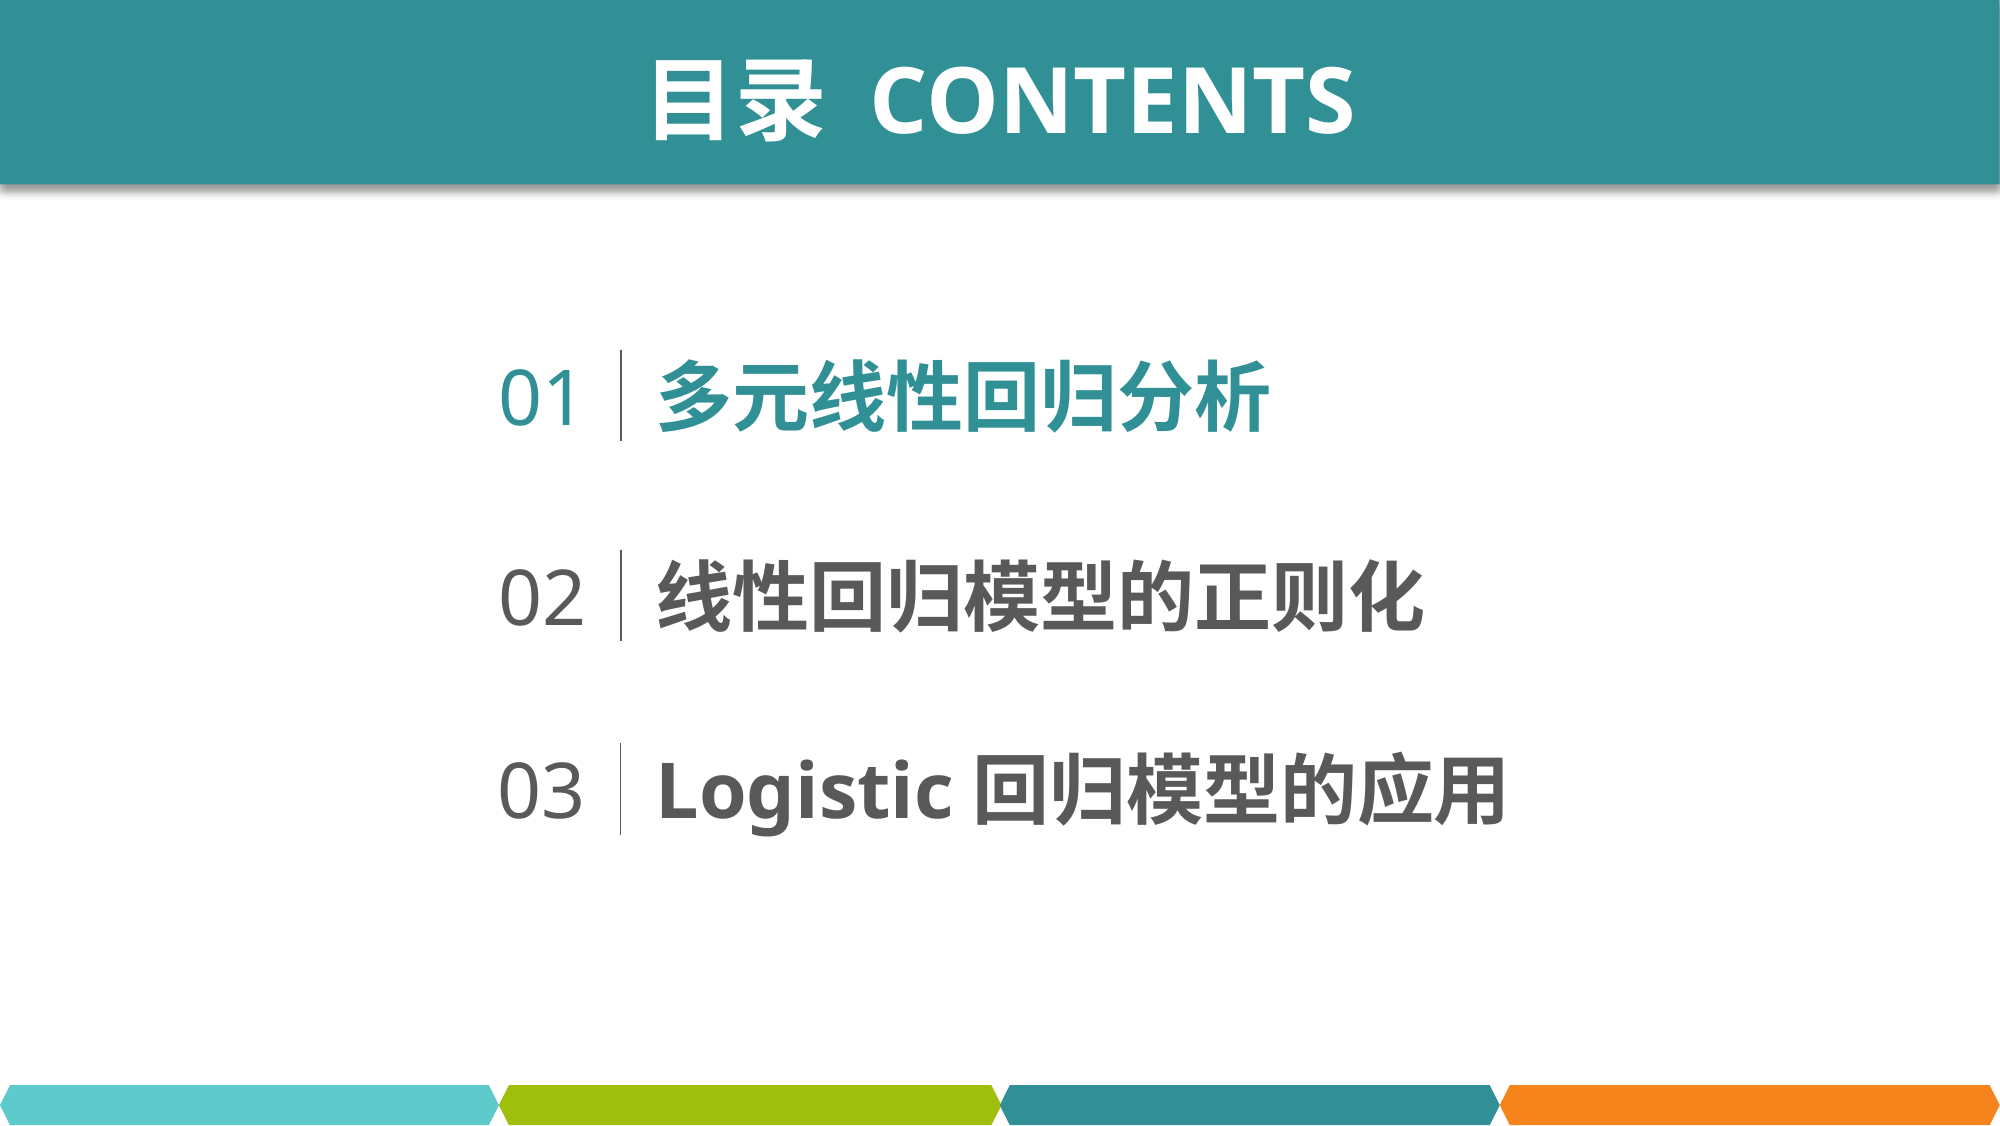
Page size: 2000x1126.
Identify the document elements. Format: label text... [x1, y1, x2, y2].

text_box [0, 1084, 2000, 1126]
text_box 多元线性回归分析 [635, 338, 1744, 451]
text_box 线性回归模型的正则化 [635, 538, 1922, 651]
text_box 目录 CONTENTS [628, 34, 1372, 160]
text_box 02 [476, 538, 608, 651]
text_box 03 [476, 731, 608, 844]
text_box 01 [476, 338, 608, 451]
text_box [0, 0, 2000, 185]
text_box Logistic回归模型的应用 [635, 731, 1661, 844]
